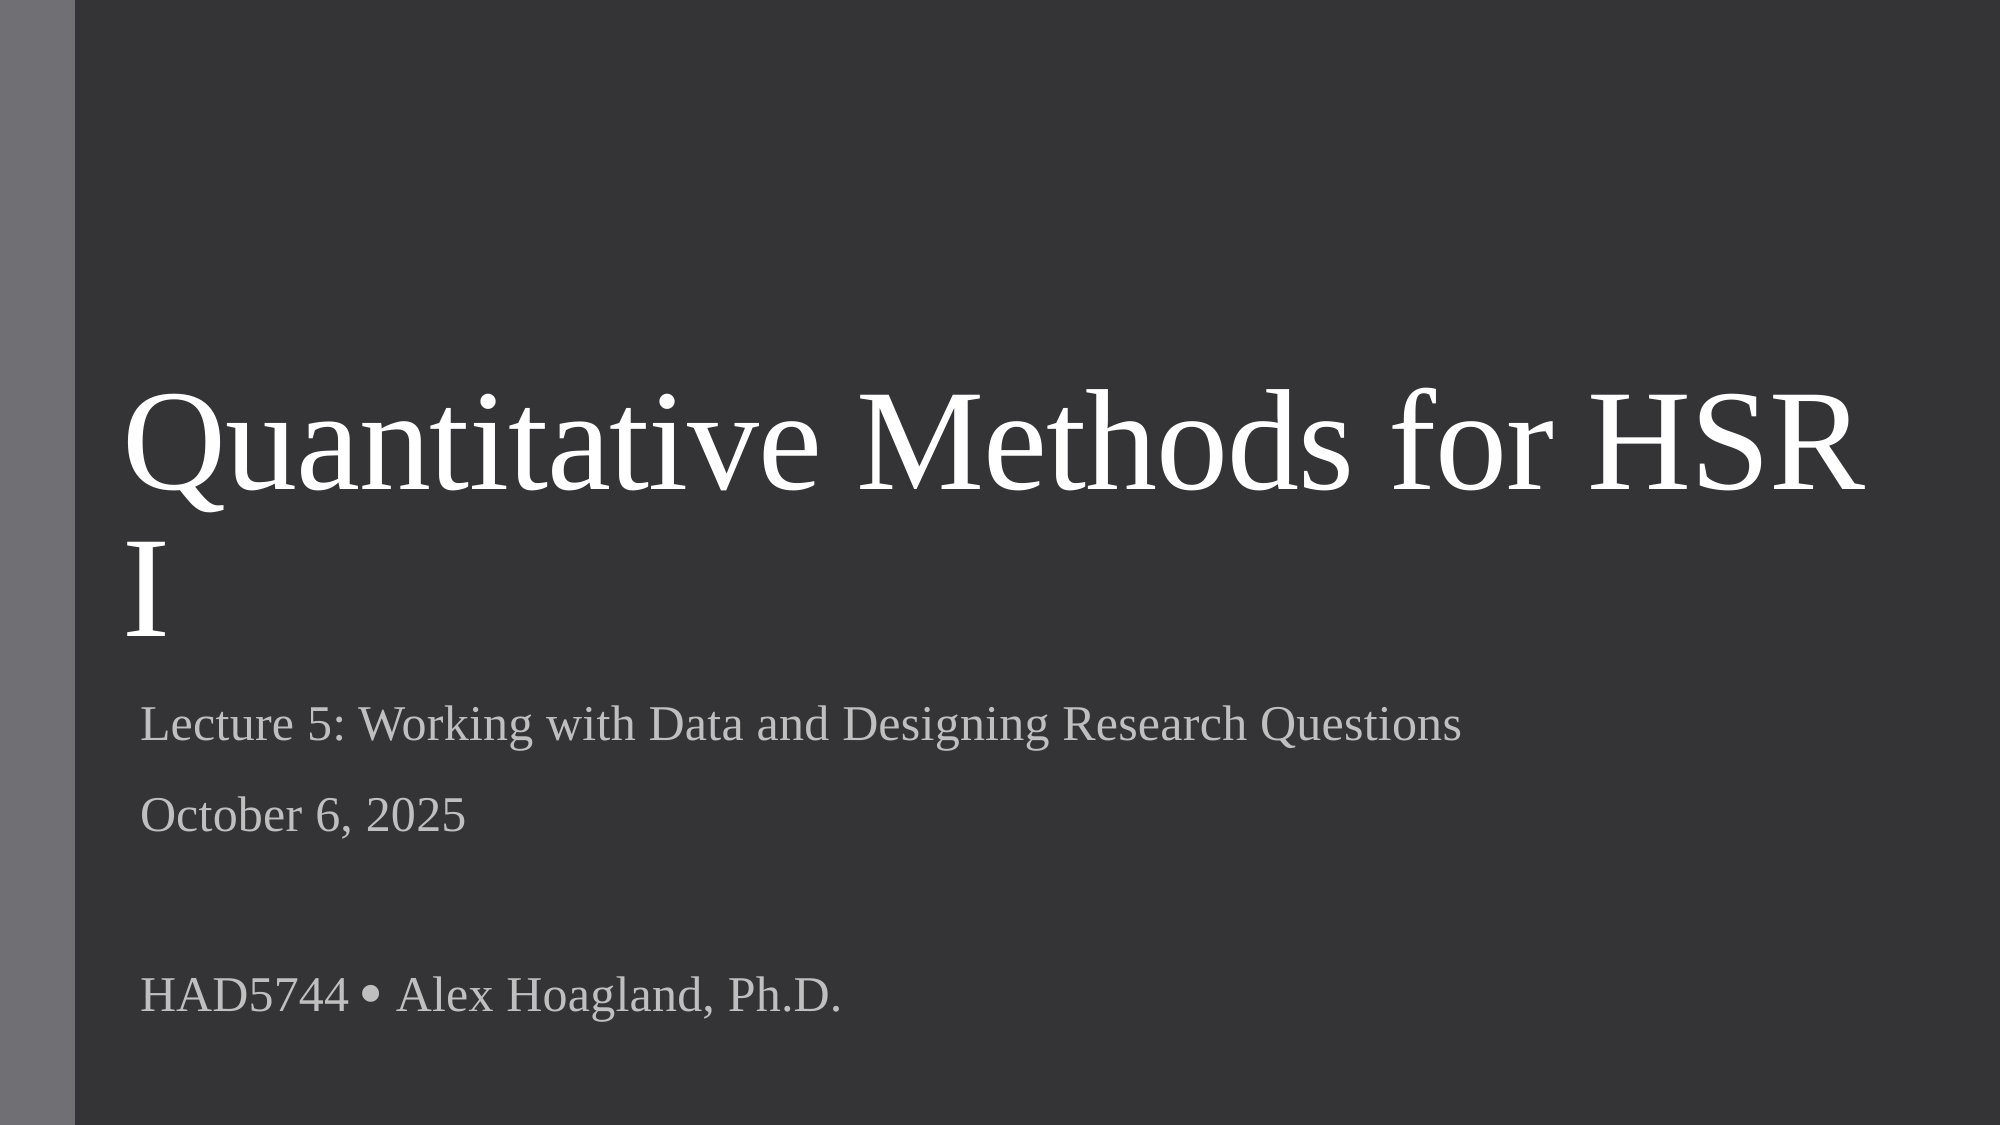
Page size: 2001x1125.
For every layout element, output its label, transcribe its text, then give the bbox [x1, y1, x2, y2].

subtitle Lecture 5: Working with Data and Designing Research Questions October 6, 2025 HAD5744  Alex Hoagland, Ph.D. [125, 687, 1863, 1013]
title Quantitative Methods for HSR I [107, 362, 1888, 674]
